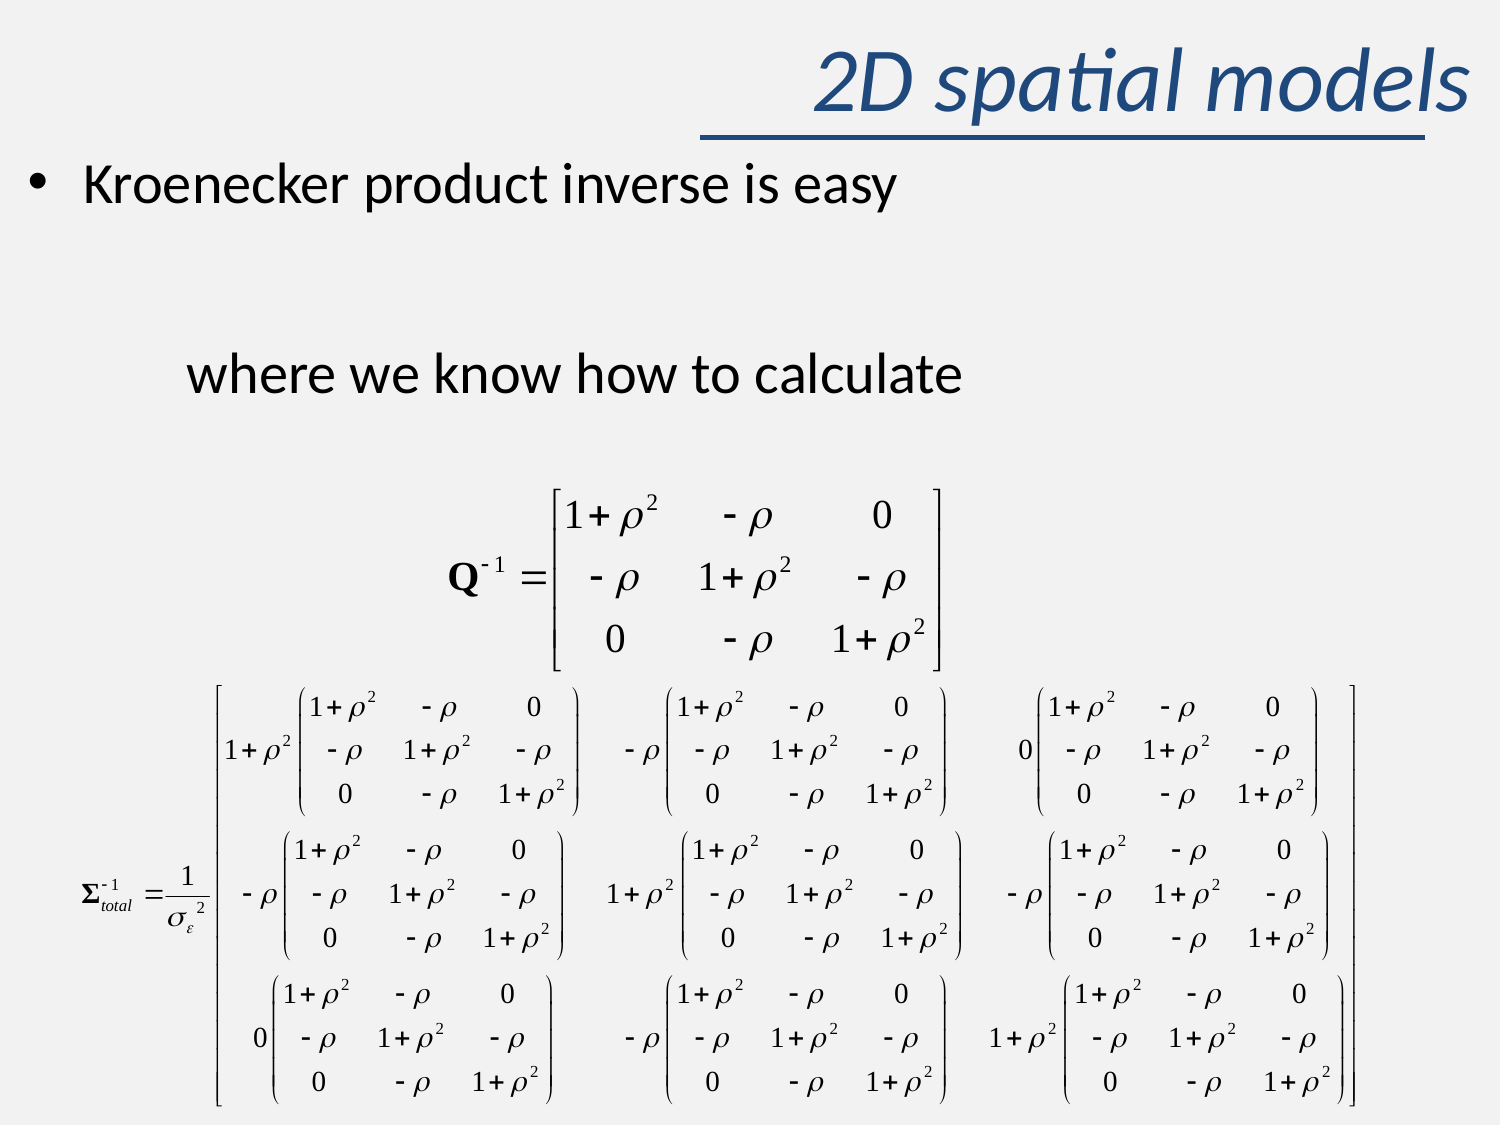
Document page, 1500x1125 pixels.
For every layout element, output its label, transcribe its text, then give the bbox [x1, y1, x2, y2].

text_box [76, 679, 1366, 1113]
title 2D spatial models [12, 0, 1488, 150]
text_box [441, 480, 955, 681]
